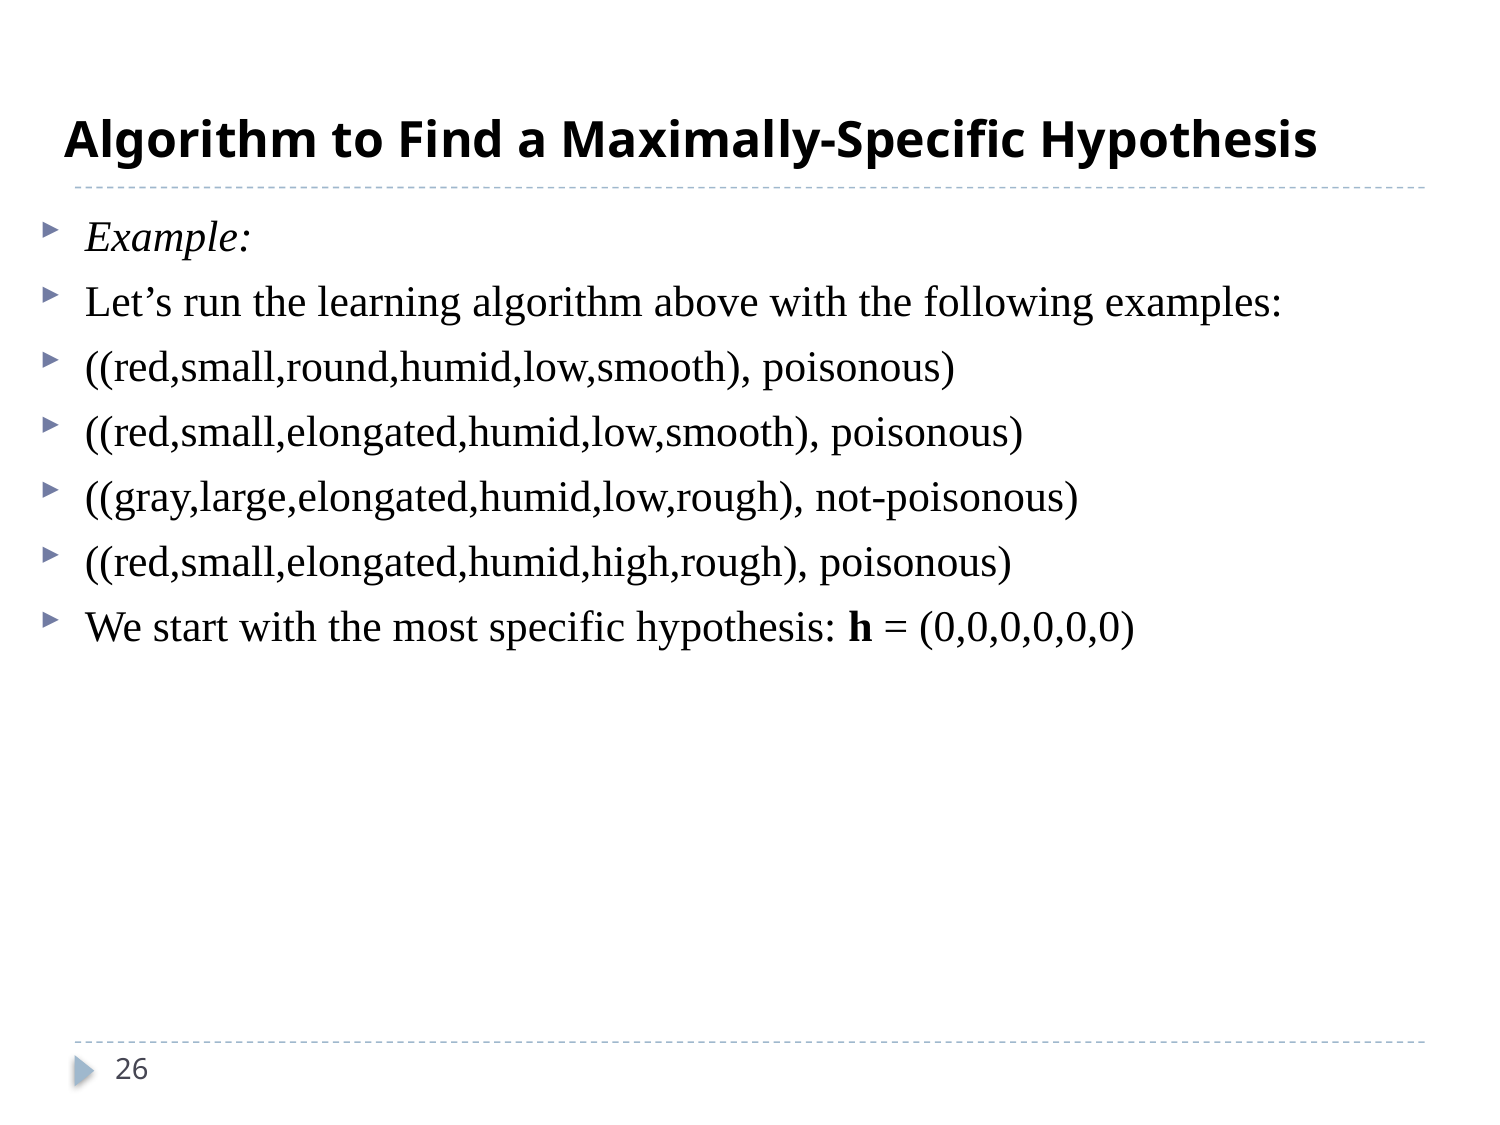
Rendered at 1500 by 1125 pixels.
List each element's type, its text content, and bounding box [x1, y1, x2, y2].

list Example: Let’s run the learning algorithm above with the following examples: ((red,small,round,humid,low,smooth), poisonous) ((red,small,elongated,humid,low,smooth), poisonous) ((gray,large,elongated,humid,low,rough), not-poisonous) ((red,small,elongated,humid,high,rough), poisonous) We start with the most specific hypothesis: h = (0,0,0,0,0,0) [24, 200, 1475, 1038]
title Algorithm to Find a Maximally-Specific Hypothesis [50, 75, 1450, 175]
slide_number 26 [100, 1042, 426, 1103]
